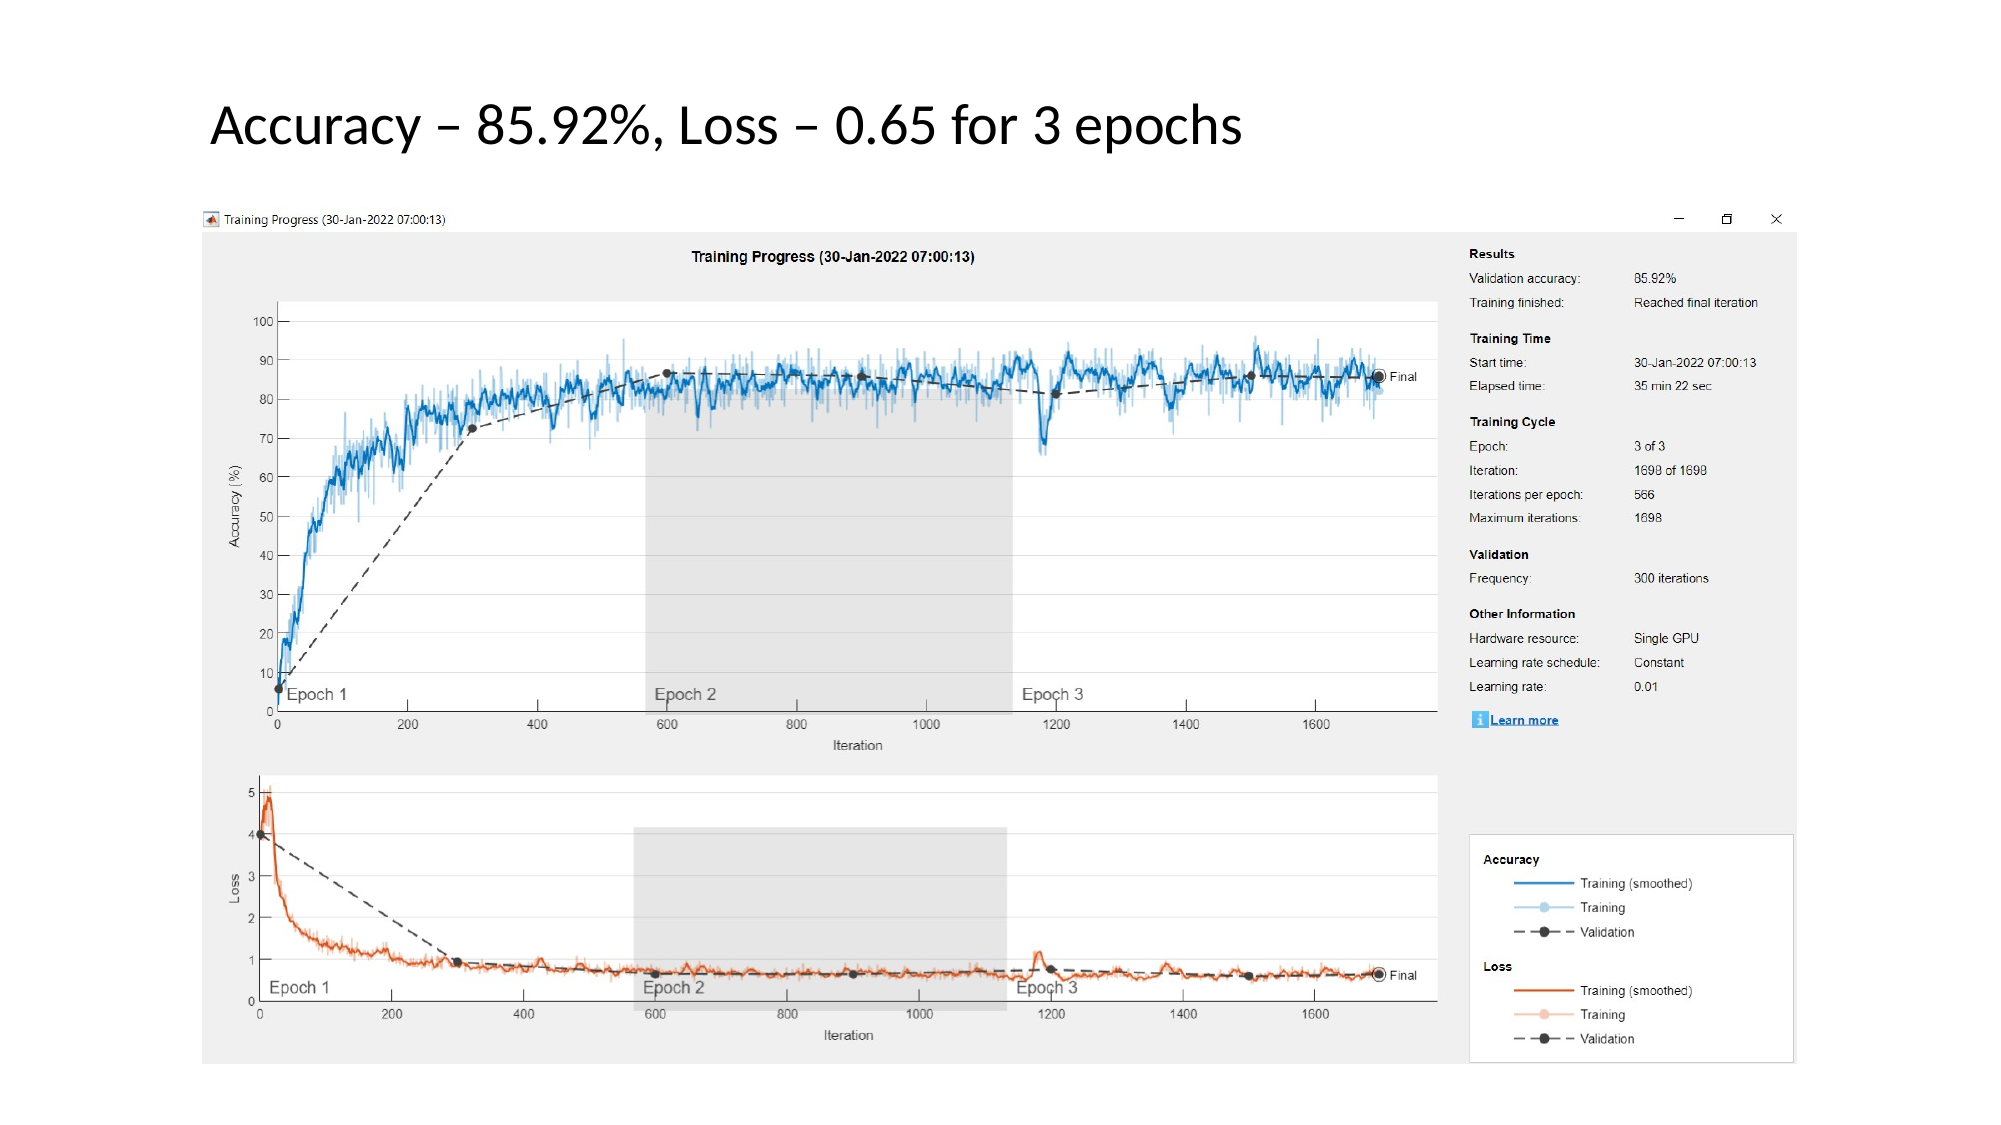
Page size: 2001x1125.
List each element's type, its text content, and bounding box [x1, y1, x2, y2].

text_box Accuracy – 85.92%, Loss – 0.65 for 3 epochs [195, 78, 1663, 164]
picture [202, 207, 1797, 1064]
